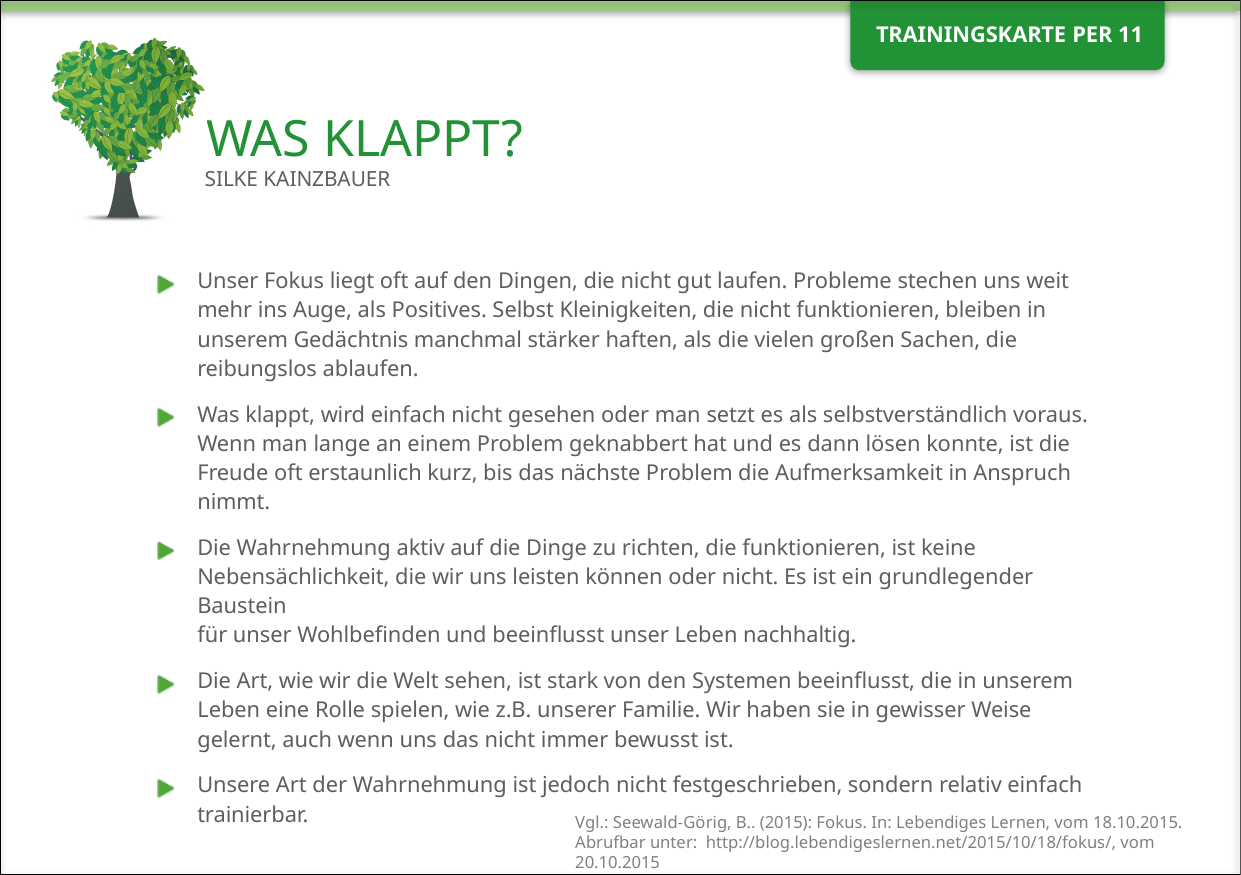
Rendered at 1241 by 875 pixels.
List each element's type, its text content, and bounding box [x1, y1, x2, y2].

title WAS KLAPPT? [191, 98, 948, 146]
picture [154, 264, 181, 296]
text_box Vgl.: Seewald-Görig, B.. (2015): Fokus. In: Lebendiges Lernen, vom 18.10.2015. Abrufbar unter: http://blog.lebendigeslernen.net/2015/10/18/fokus/, vom 20.10.2015 [560, 804, 1222, 875]
list Unser Fokus liegt oft auf den Dingen, die nicht gut laufen. Probleme stechen uns weit mehr ins Auge, als Positives. Selbst Kleinigkeiten, die nicht funktionieren, bleiben in unserem Gedächtnis manchmal stärker haften, als die vielen großen Sachen, die reibungslos ablaufen. Was klappt, wird einfach nicht gesehen oder man setzt es als selbstverständlich voraus. Wenn man lange an einem Problem geknabbert hat und es dann lösen konnte, ist die Freude oft erstaunlich kurz, bis das nächste Problem die Aufmerksamkeit in Anspruch nimmt. Die Wahrnehmung aktiv auf die Dinge zu richten, die funktionieren, ist keine Nebensächlichkeit, die wir uns leisten können oder nicht. Es ist ein grundlegender Baustein für unser Wohlbefinden und beeinflusst unser Leben nachhaltig. Die Art, wie wir die Welt sehen, ist stark von den Systemen beeinflusst, die in unserem Leben eine Rolle spielen, wie z.B. unserer Familie. Wir haben sie in gewisser Weise gelernt, auch wenn uns das nicht immer bewusst ist. Unsere Art der Wahrnehmung ist jedoch nicht festgeschrieben, sondern relativ einfach trainierbar. [140, 257, 1128, 772]
picture [154, 397, 181, 429]
picture [154, 531, 181, 562]
picture [34, 23, 212, 237]
picture [154, 664, 181, 696]
picture [154, 768, 181, 800]
subtitle Silke Kainzbauer [191, 146, 1060, 251]
